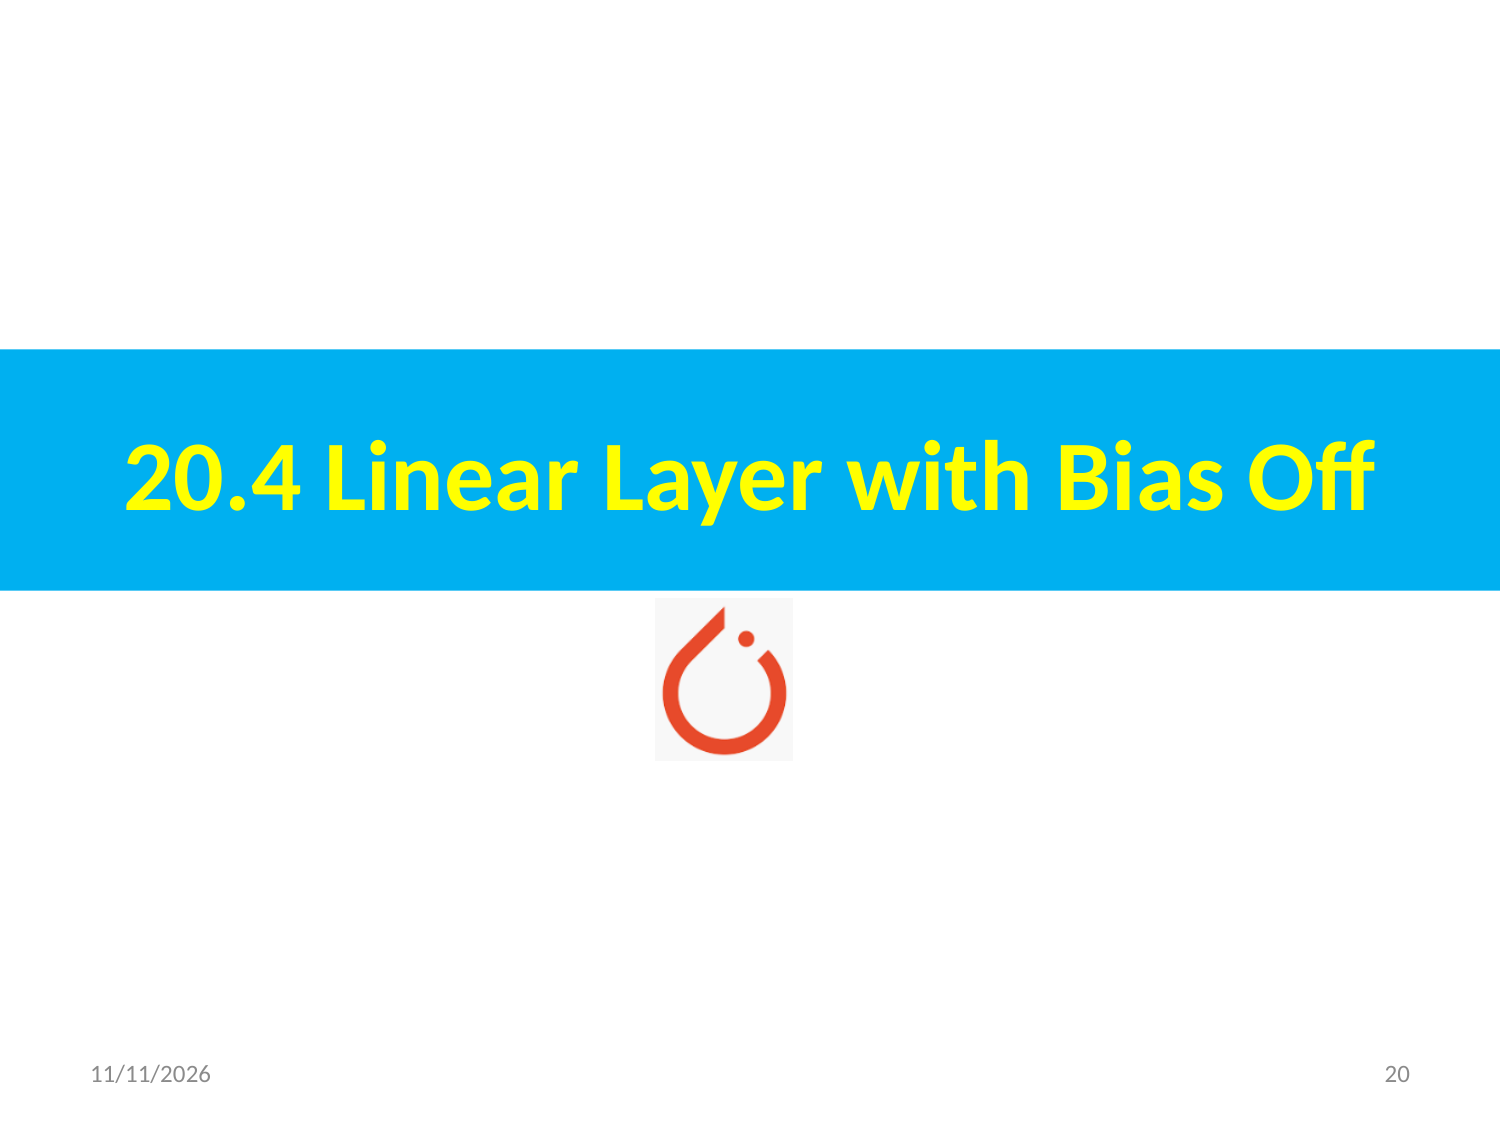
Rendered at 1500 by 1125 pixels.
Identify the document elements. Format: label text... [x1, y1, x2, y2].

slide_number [75, 1042, 425, 1103]
slide_number 20 [1074, 1042, 1425, 1103]
picture [655, 597, 793, 761]
title 20.4 Linear Layer with Bias Off [0, 349, 1500, 591]
